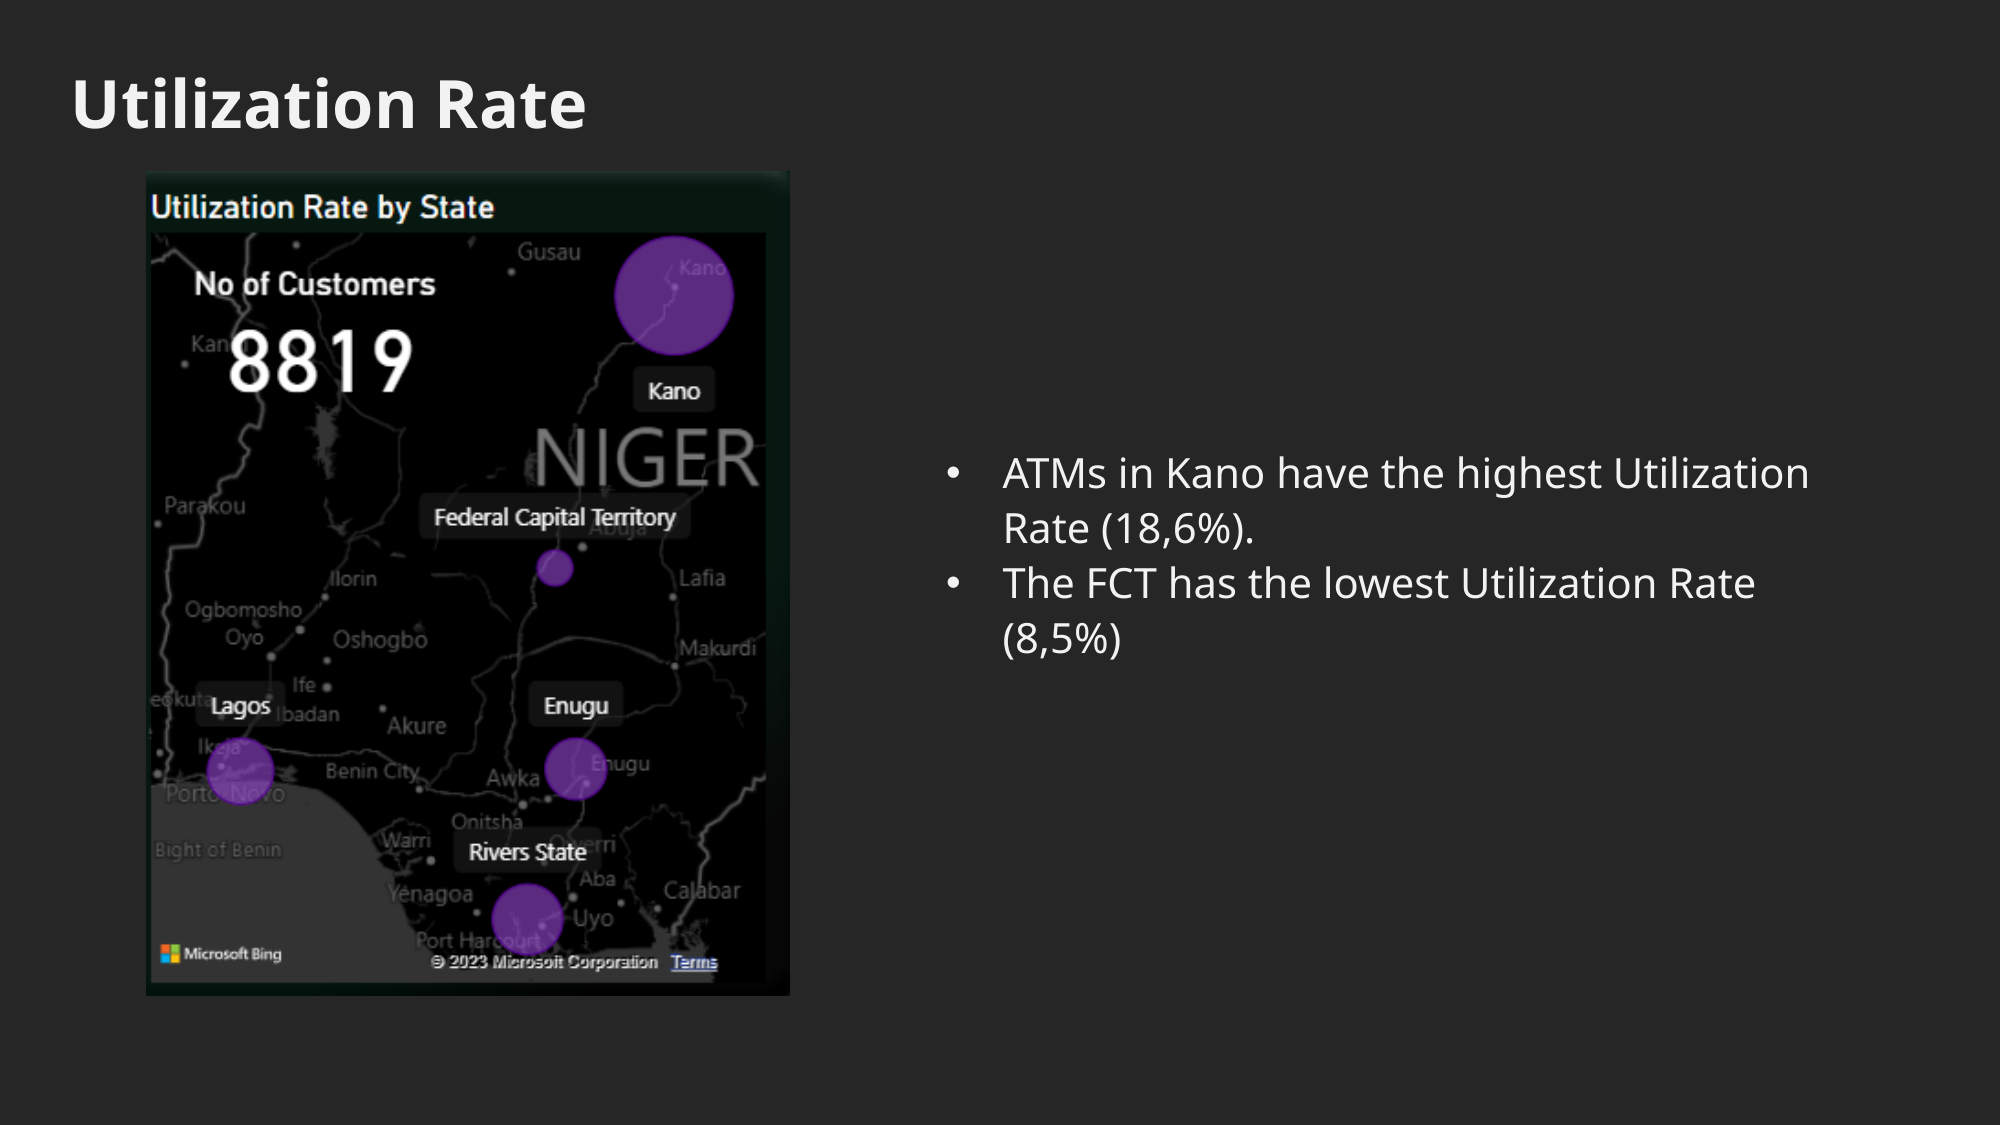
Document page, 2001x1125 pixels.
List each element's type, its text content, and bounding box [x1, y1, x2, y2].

picture [146, 171, 790, 996]
text_box ATMs in Kano have the highest Utilization Rate (18,6%). The FCT has the lowest Utilization Rate (8,5%) [946, 442, 1854, 726]
title Utilization Rate [70, 70, 1932, 160]
